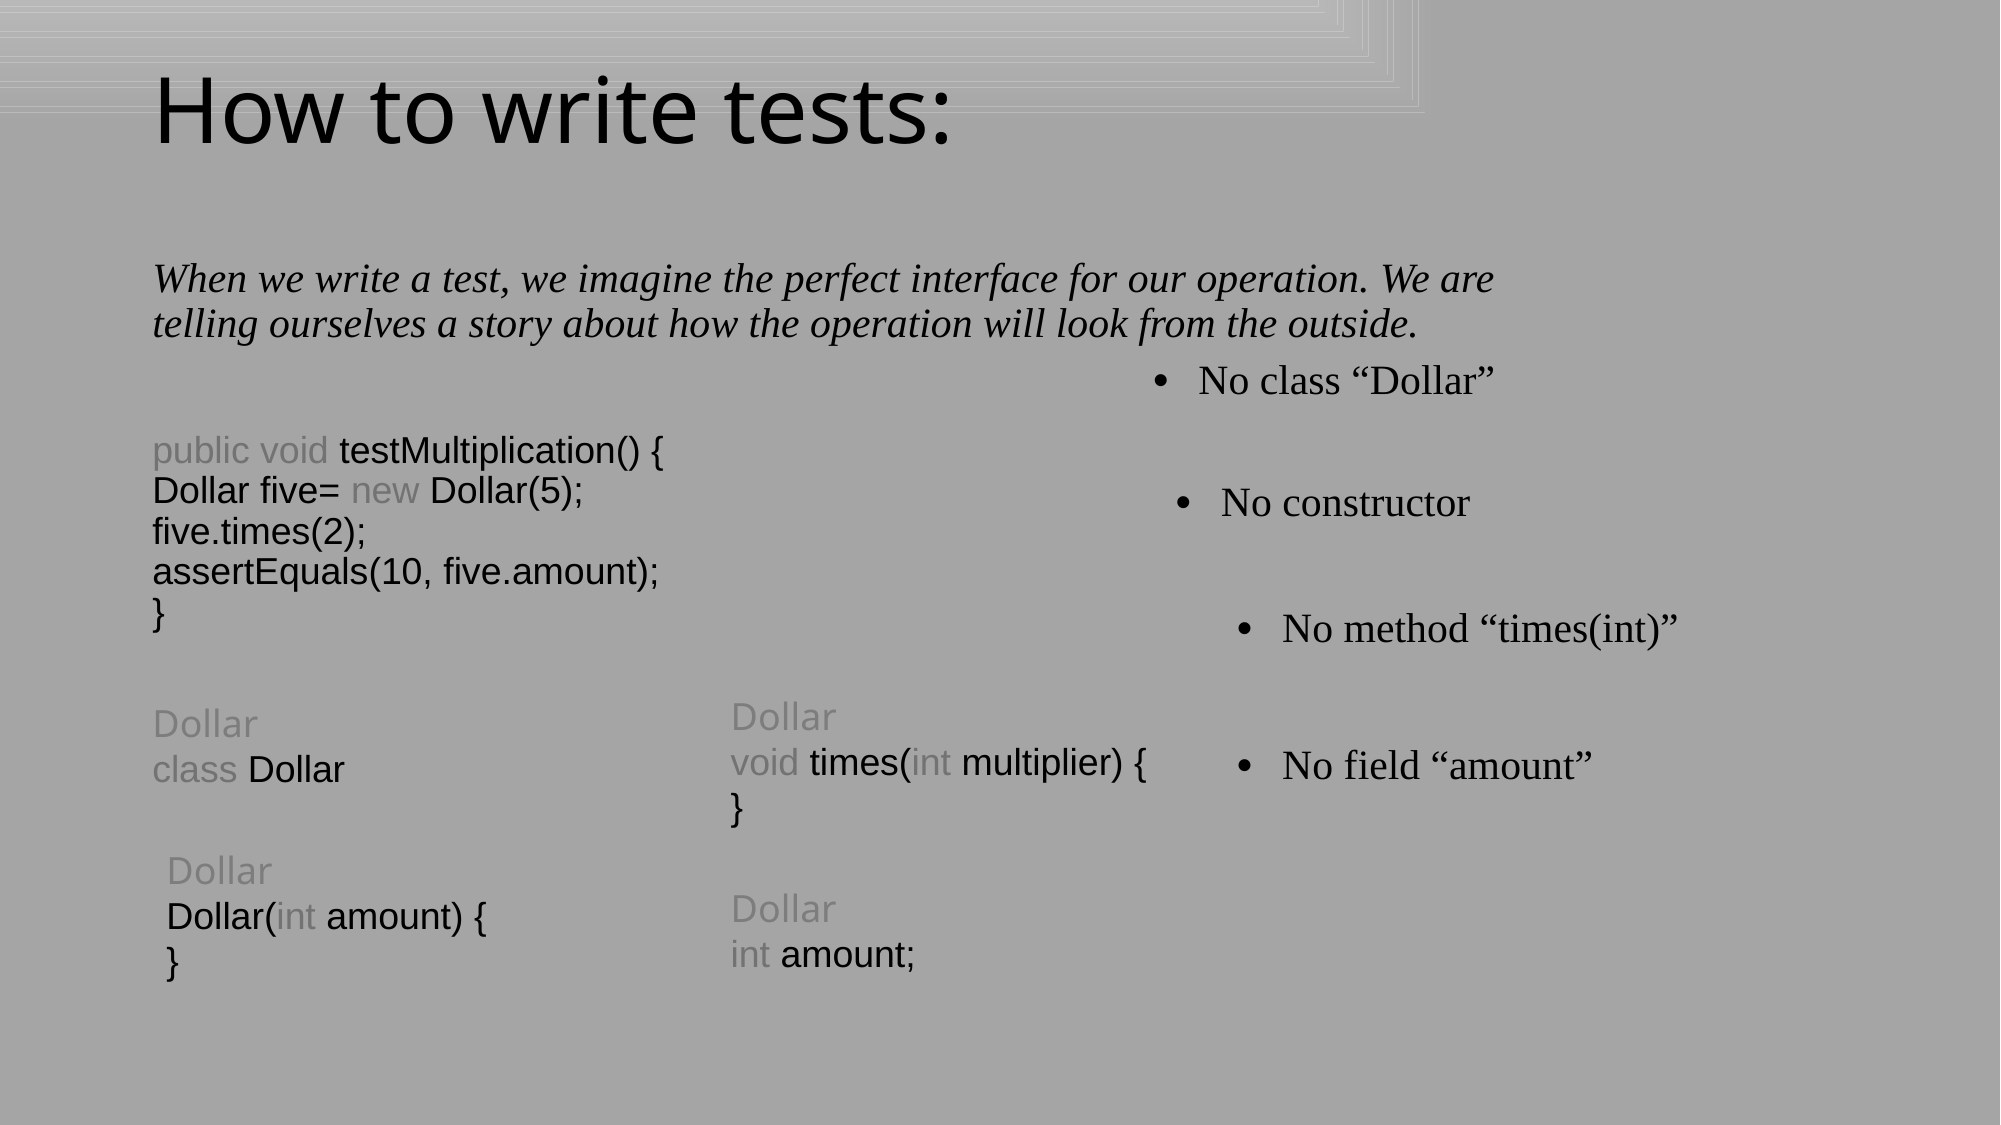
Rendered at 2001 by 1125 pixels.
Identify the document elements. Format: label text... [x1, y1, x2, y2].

text_box • No field “amount” [1217, 730, 1863, 796]
text_box • No constructor [1156, 467, 1802, 583]
text_box How to write tests: [137, 59, 1863, 215]
text_box When we write a test, we imagine the perfect interface for our operation. We are telling ourselves a story about how the operation will look from the outside. [137, 215, 1863, 433]
text_box • No method “times(int)” [1217, 593, 1863, 658]
text_box Dollar Dollar(int amount) { } [151, 839, 592, 989]
text_box [884, 402, 1498, 663]
text_box Dollar class Dollar [137, 692, 520, 798]
text_box Dollar int amount; [715, 877, 1157, 983]
text_box Dollar void times(int multiplier) { } [715, 685, 1218, 836]
text_box • No class “Dollar” [1133, 345, 1779, 461]
text_box public void testMultiplication() { Dollar five= new Dollar(5); five.times(2); assertEquals(10, five.amount); } [137, 402, 750, 663]
